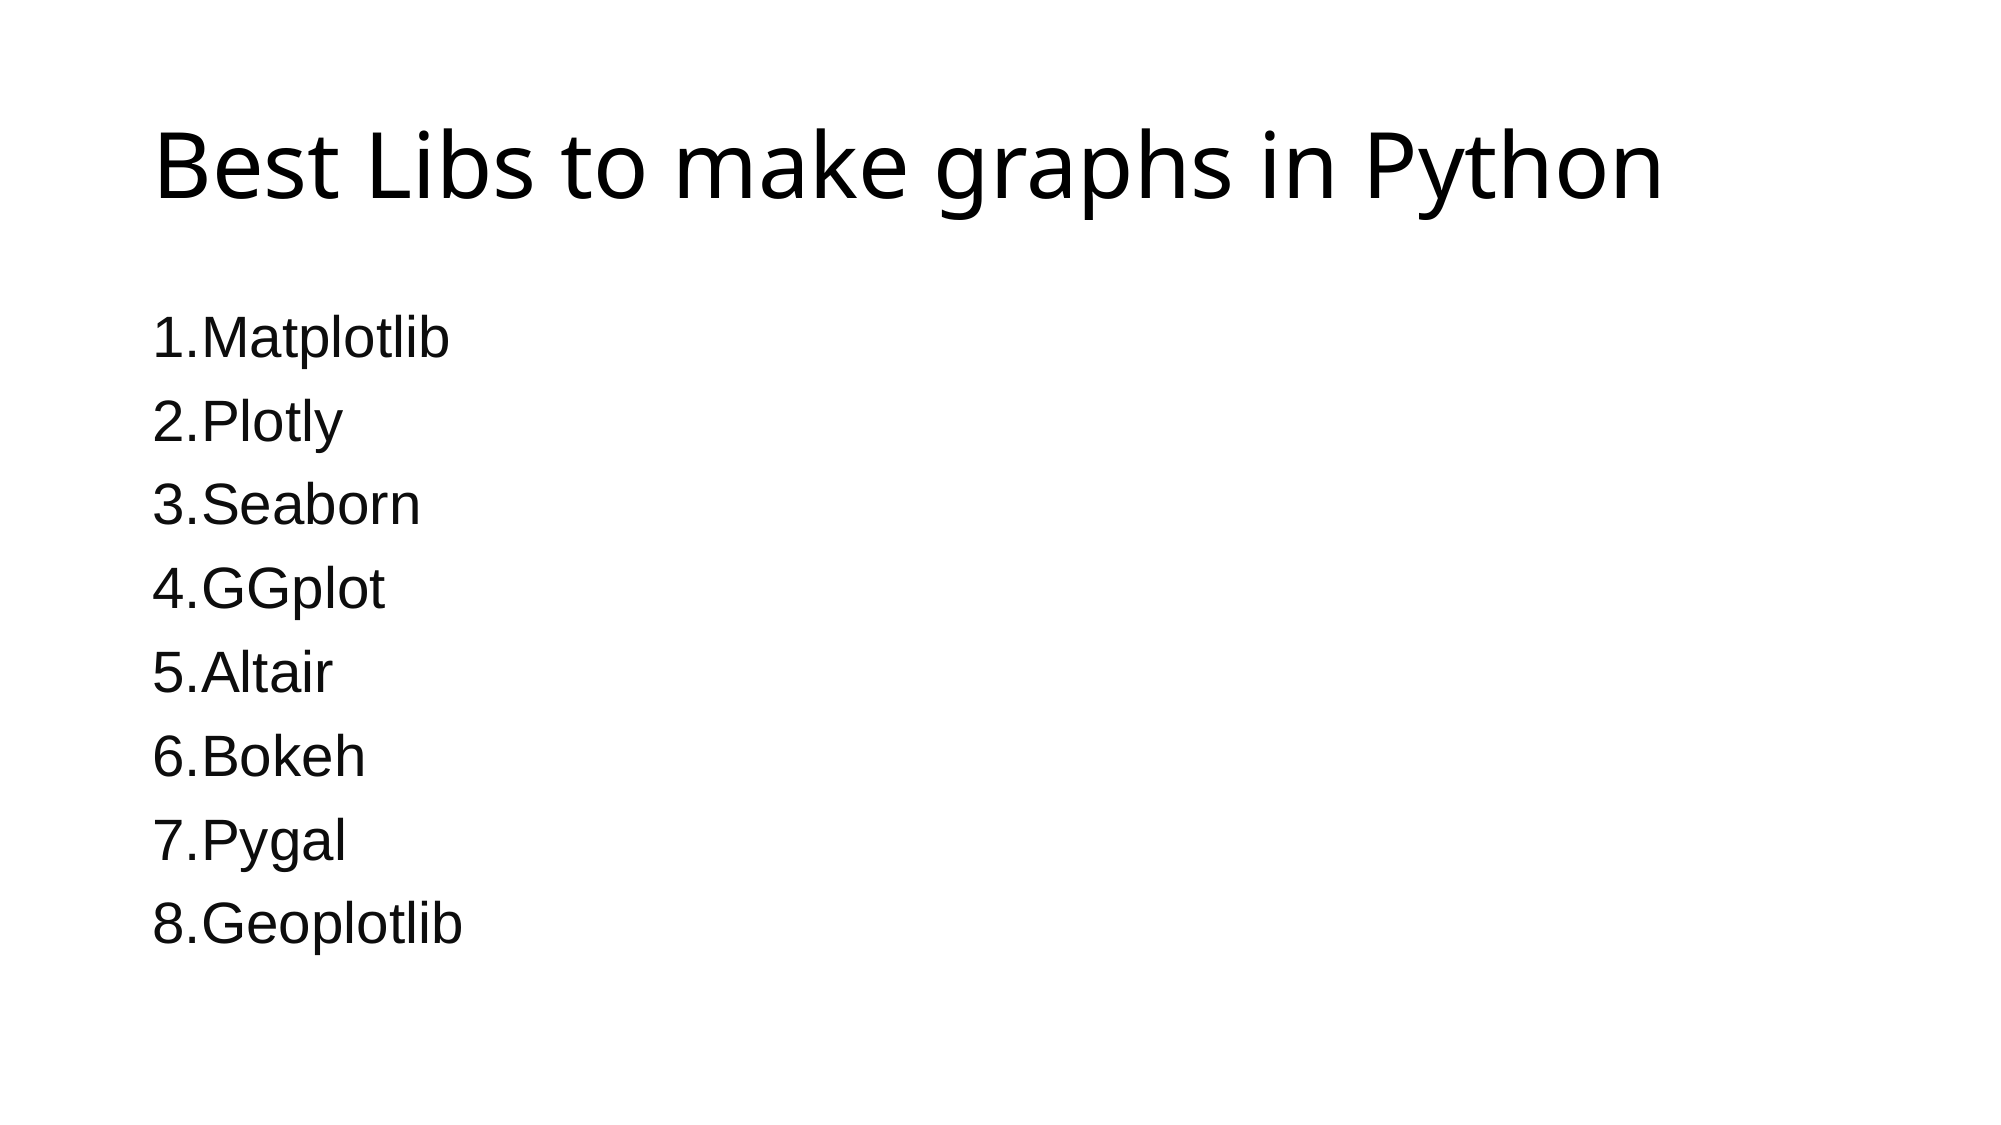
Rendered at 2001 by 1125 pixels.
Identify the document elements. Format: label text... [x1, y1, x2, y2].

title Best Libs to make graphs in Python [137, 59, 1863, 278]
list Matplotlib Plotly Seaborn GGplot Altair Bokeh Pygal Geoplotlib [137, 299, 1863, 1014]
